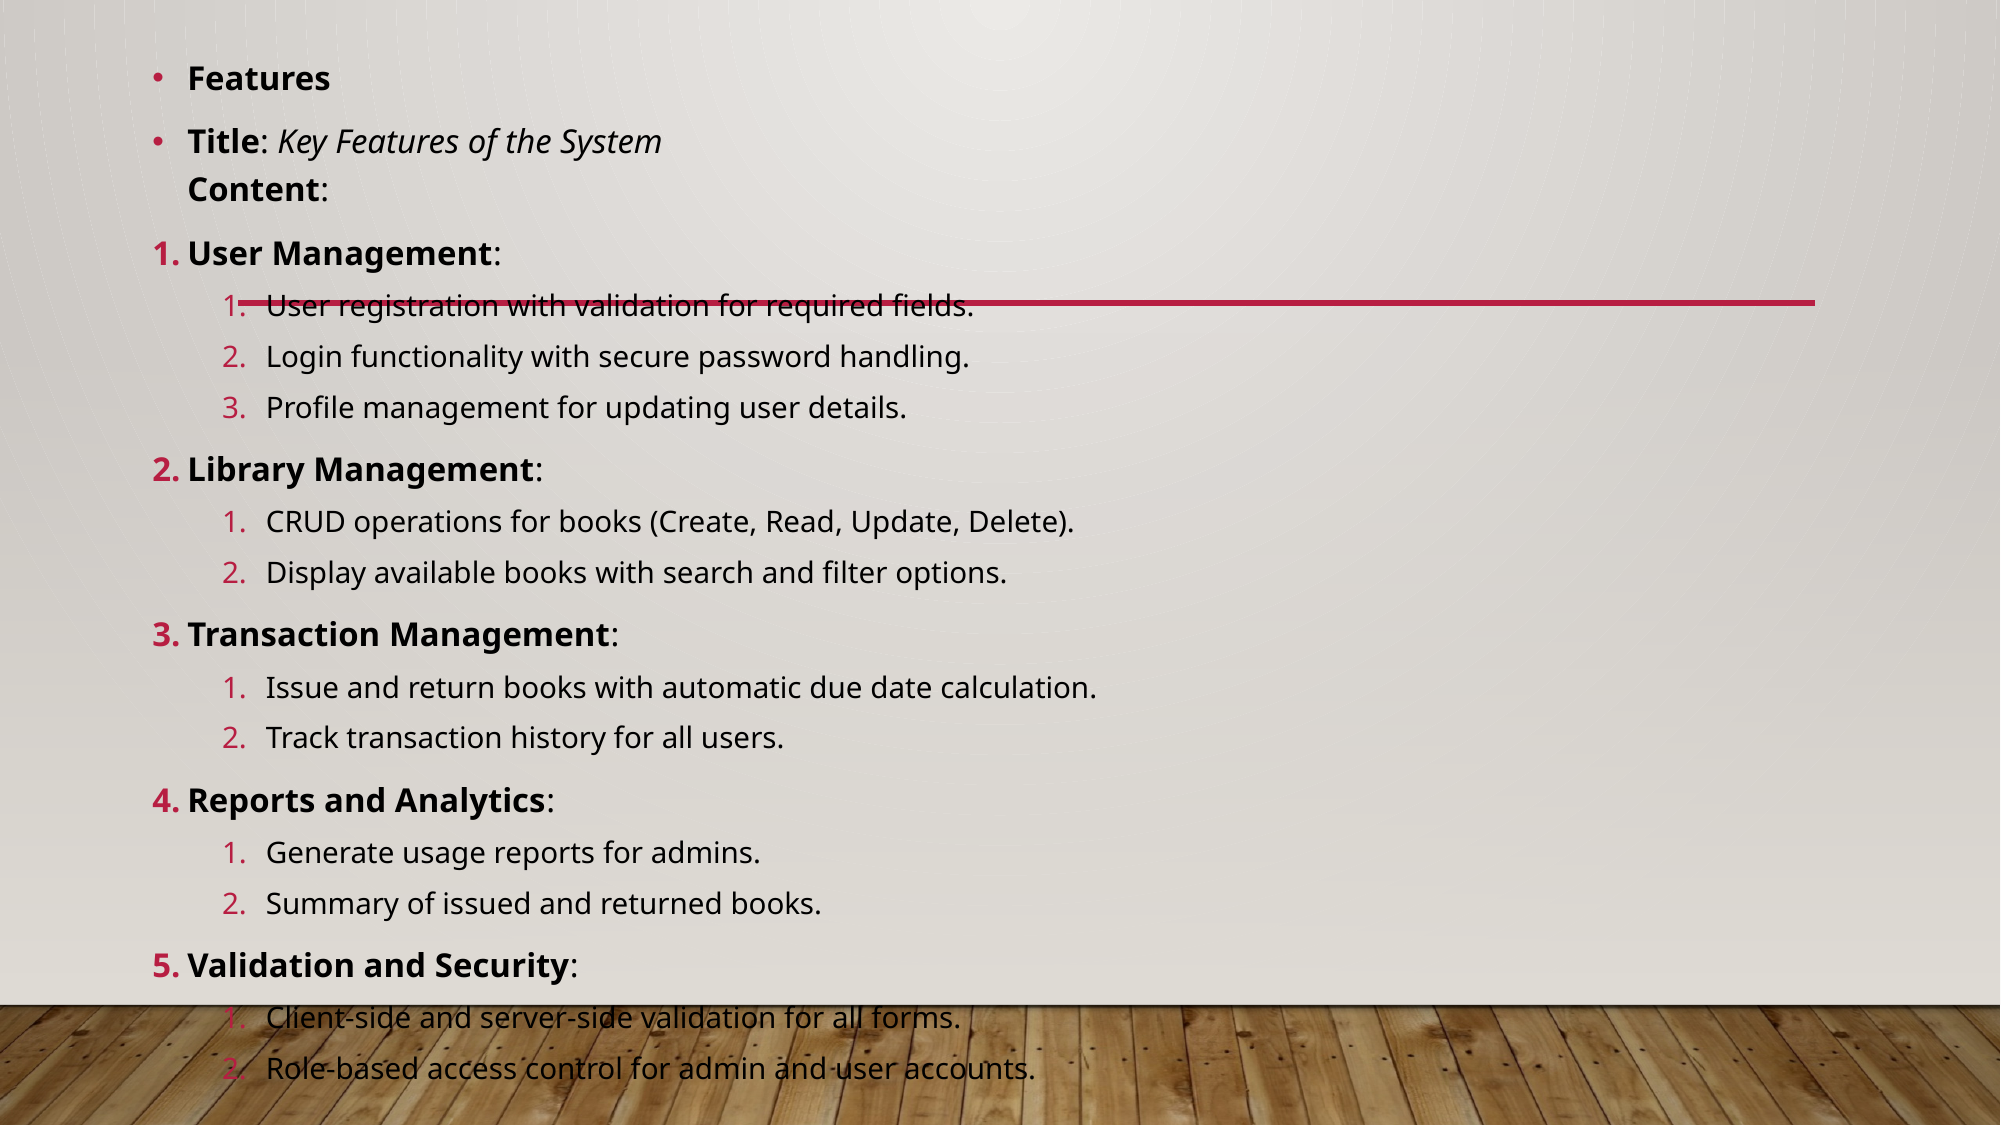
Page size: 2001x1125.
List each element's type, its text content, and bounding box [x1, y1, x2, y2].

list Features Title: Key Features of the System Content: User Management: User registration with validation for required fields. Login functionality with secure password handling. Profile management for updating user details. Library Management: CRUD operations for books (Create, Read, Update, Delete). Display available books with search and filter options. Transaction Management: Issue and return books with automatic due date calculation. Track transaction history for all users. Reports and Analytics: Generate usage reports for admins. Summary of issued and returned books. Validation and Security: Client-side and server-side validation for all forms. Role-based access control for admin and user accounts. [137, 41, 1863, 1104]
picture [0, 1005, 2000, 1125]
